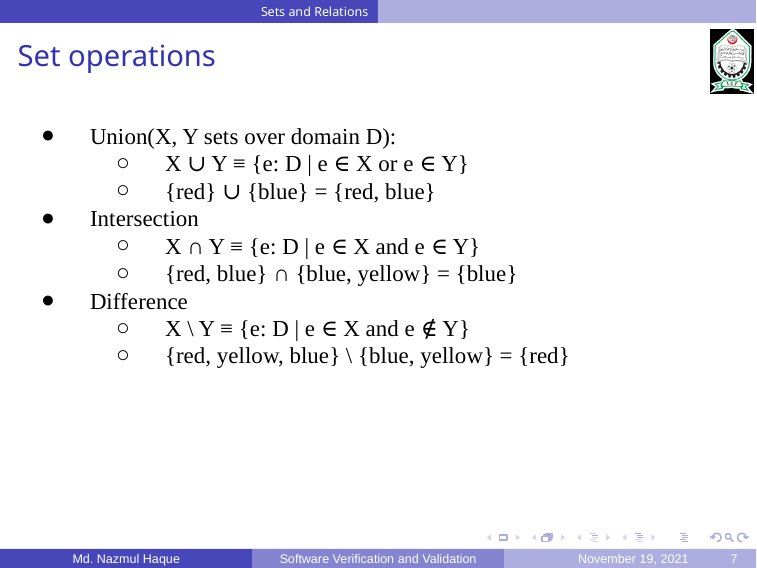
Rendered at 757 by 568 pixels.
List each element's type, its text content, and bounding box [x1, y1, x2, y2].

text_box [377, 0, 756, 23]
text_box Union(X, Y sets over domain D): X ∪ Y ≡ {e: D | e ∈ X or e ∈ Y} {red} ∪ {blue} = {red, blue} Intersection X ∩ Y ≡ {e: D | e ∈ X and e ∈ Y} {red, blue} ∩ {blue, yellow} = {blue} Difference X \ Y ≡ {e: D | e ∈ X and e ∉ Y} {red, yellow, blue} \ {blue, yellow} = {red} [0, 106, 757, 523]
text_box Set operations [15, 27, 740, 102]
text_box Sets and Relations [0, 0, 377, 23]
picture [740, 29, 754, 94]
